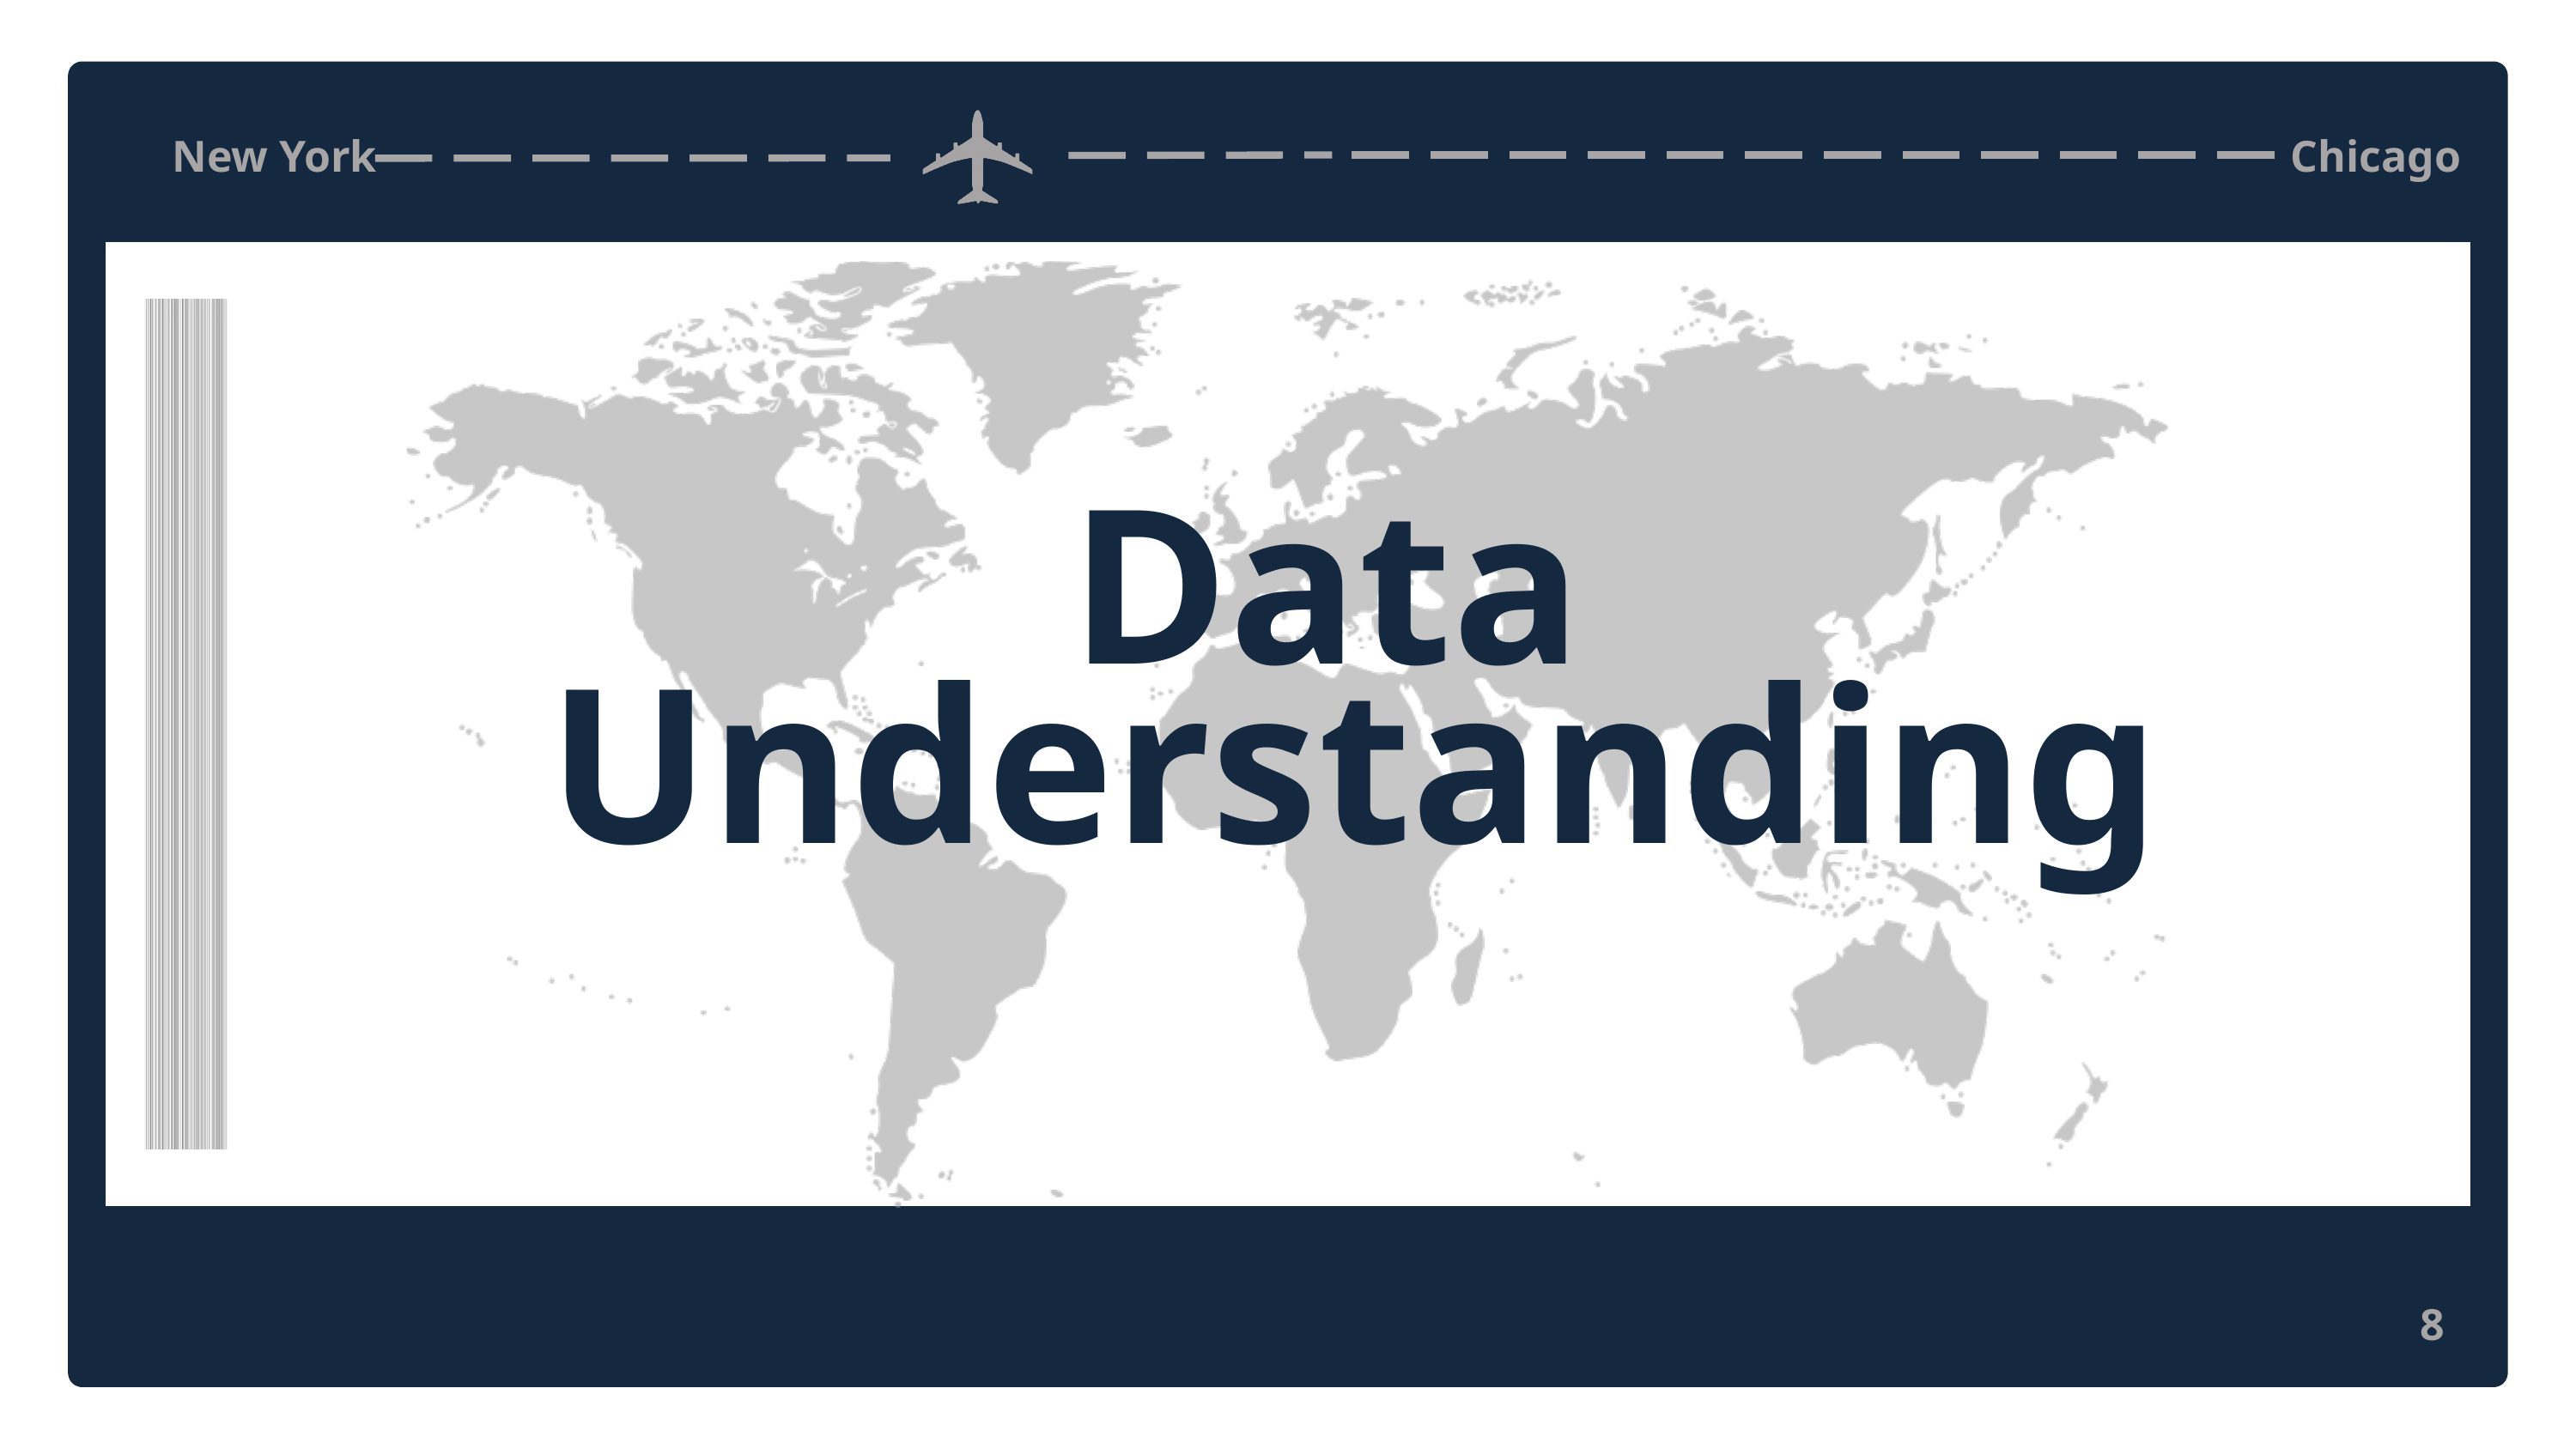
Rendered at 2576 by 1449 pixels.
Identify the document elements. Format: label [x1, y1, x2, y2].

text_box [172, 108, 2462, 205]
text_box [76, 69, 2500, 1379]
